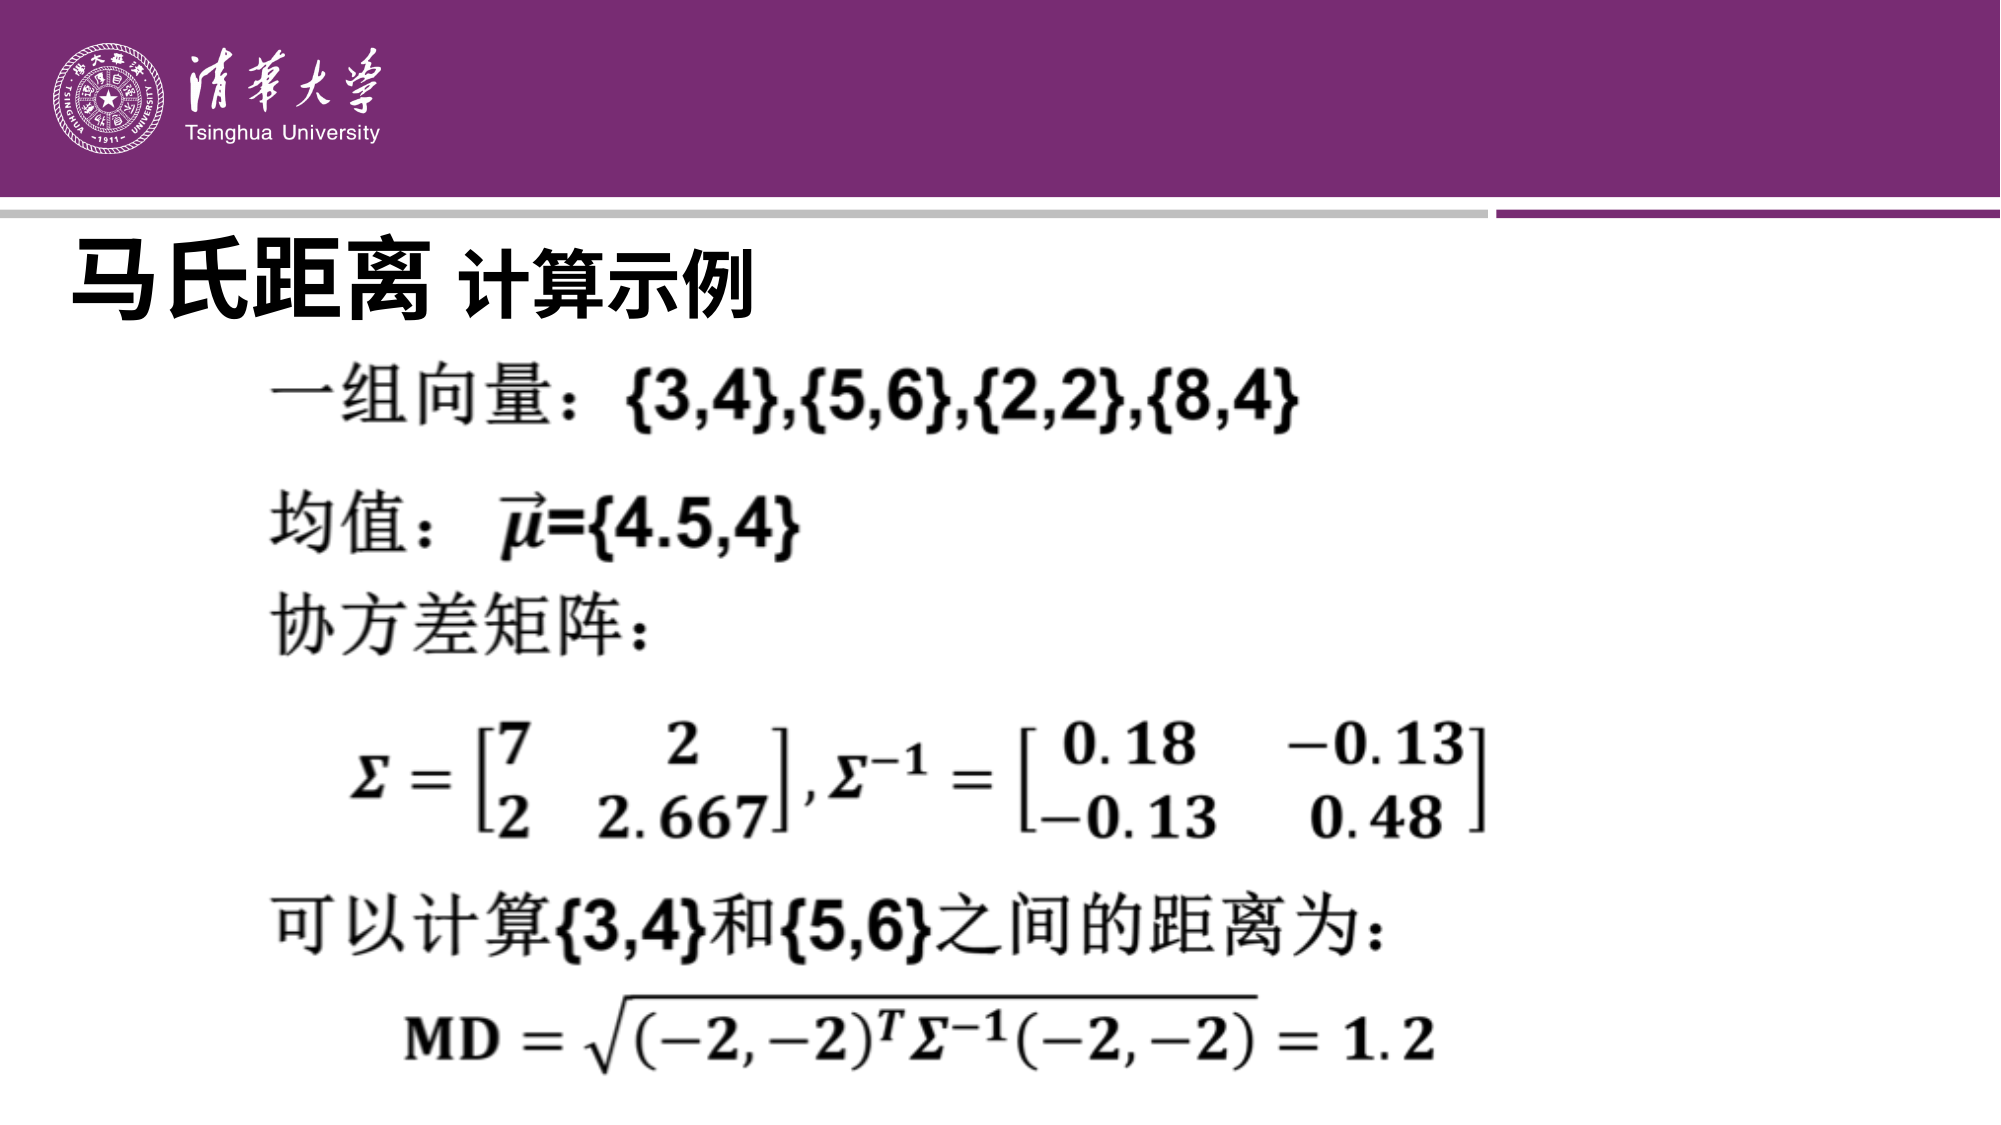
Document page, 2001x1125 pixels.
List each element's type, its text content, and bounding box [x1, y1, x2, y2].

picture [252, 316, 1590, 1090]
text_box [0, 0, 2000, 219]
text_box 马氏距离 计算示例 [53, 219, 1157, 339]
